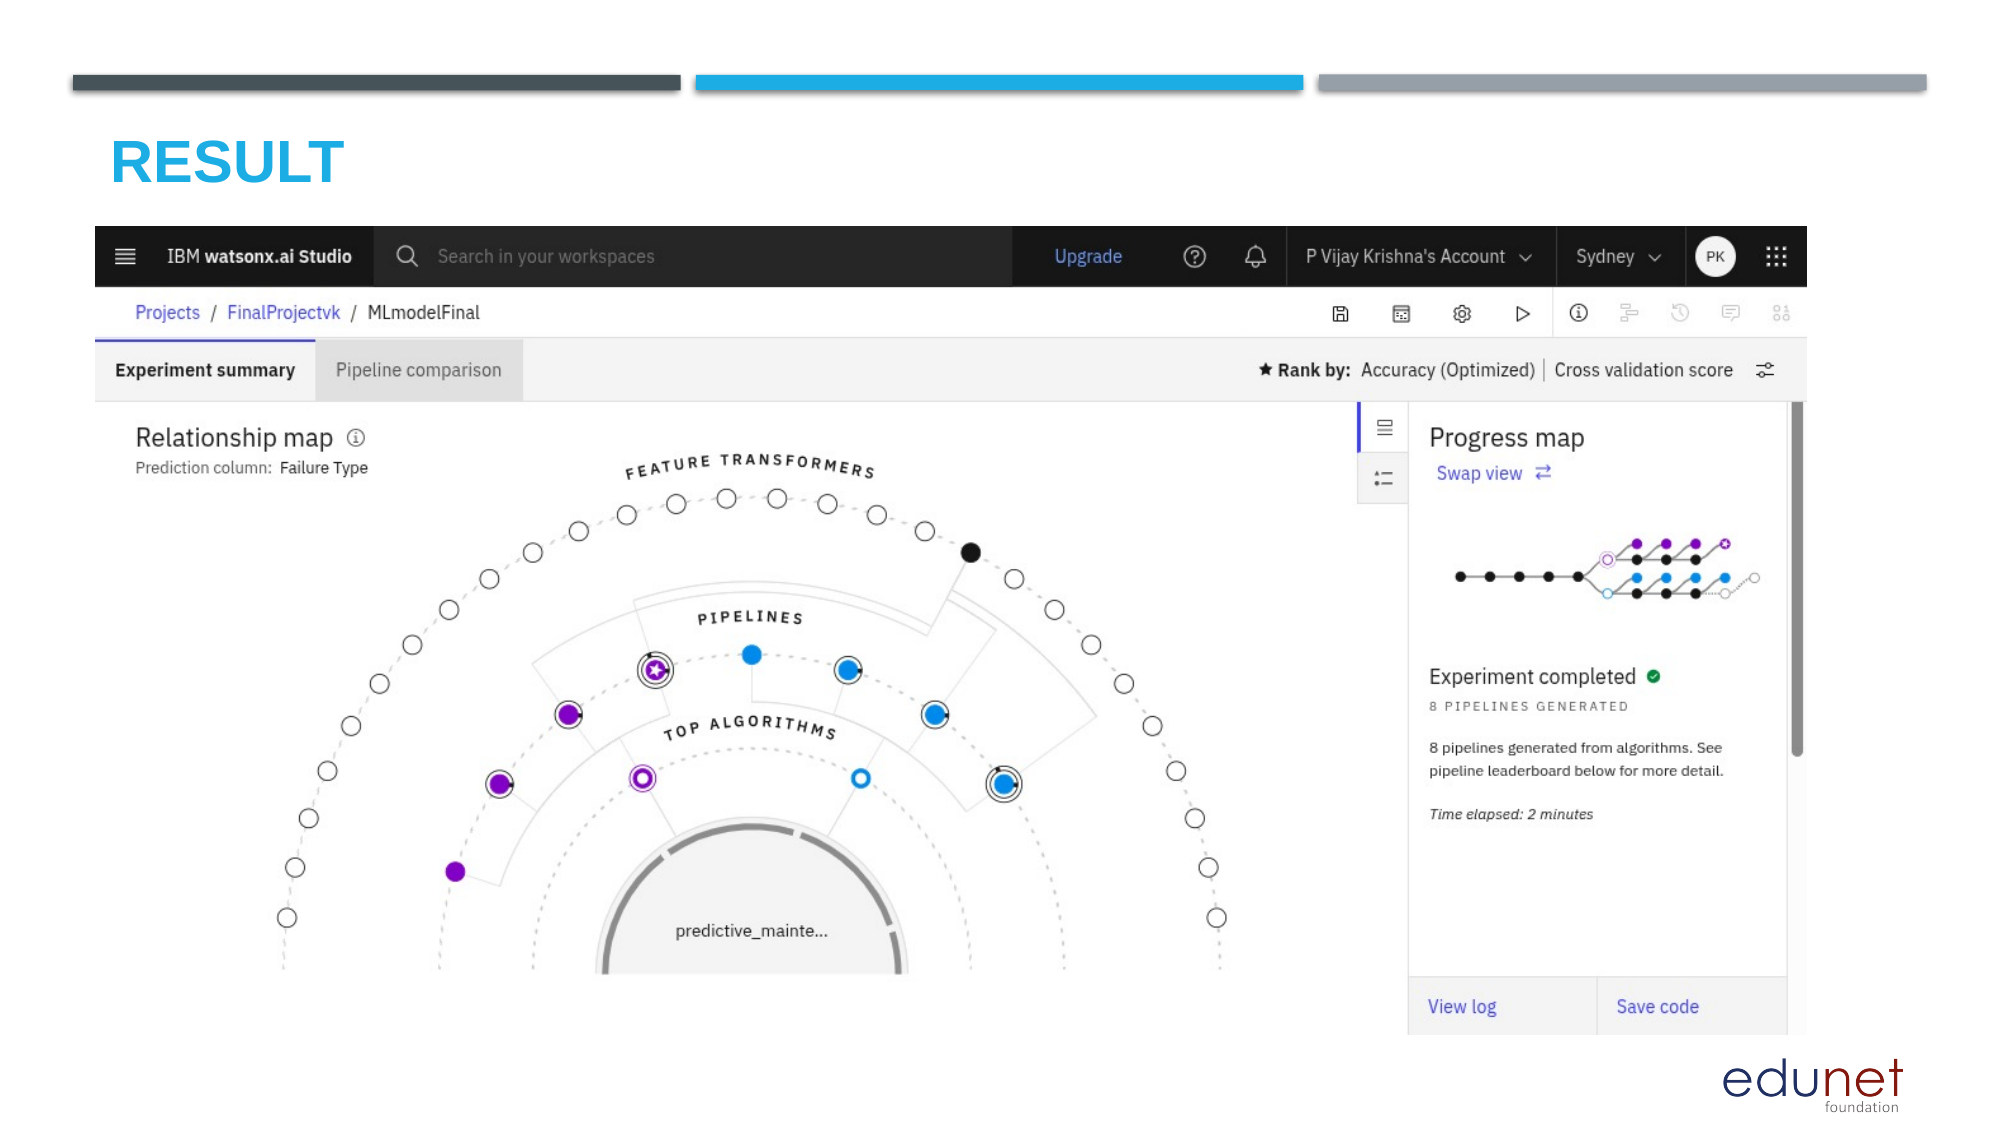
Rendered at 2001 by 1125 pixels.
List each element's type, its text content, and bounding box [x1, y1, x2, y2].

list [94, 226, 1808, 1036]
picture [1719, 1056, 1905, 1116]
title Result [95, 115, 1905, 203]
